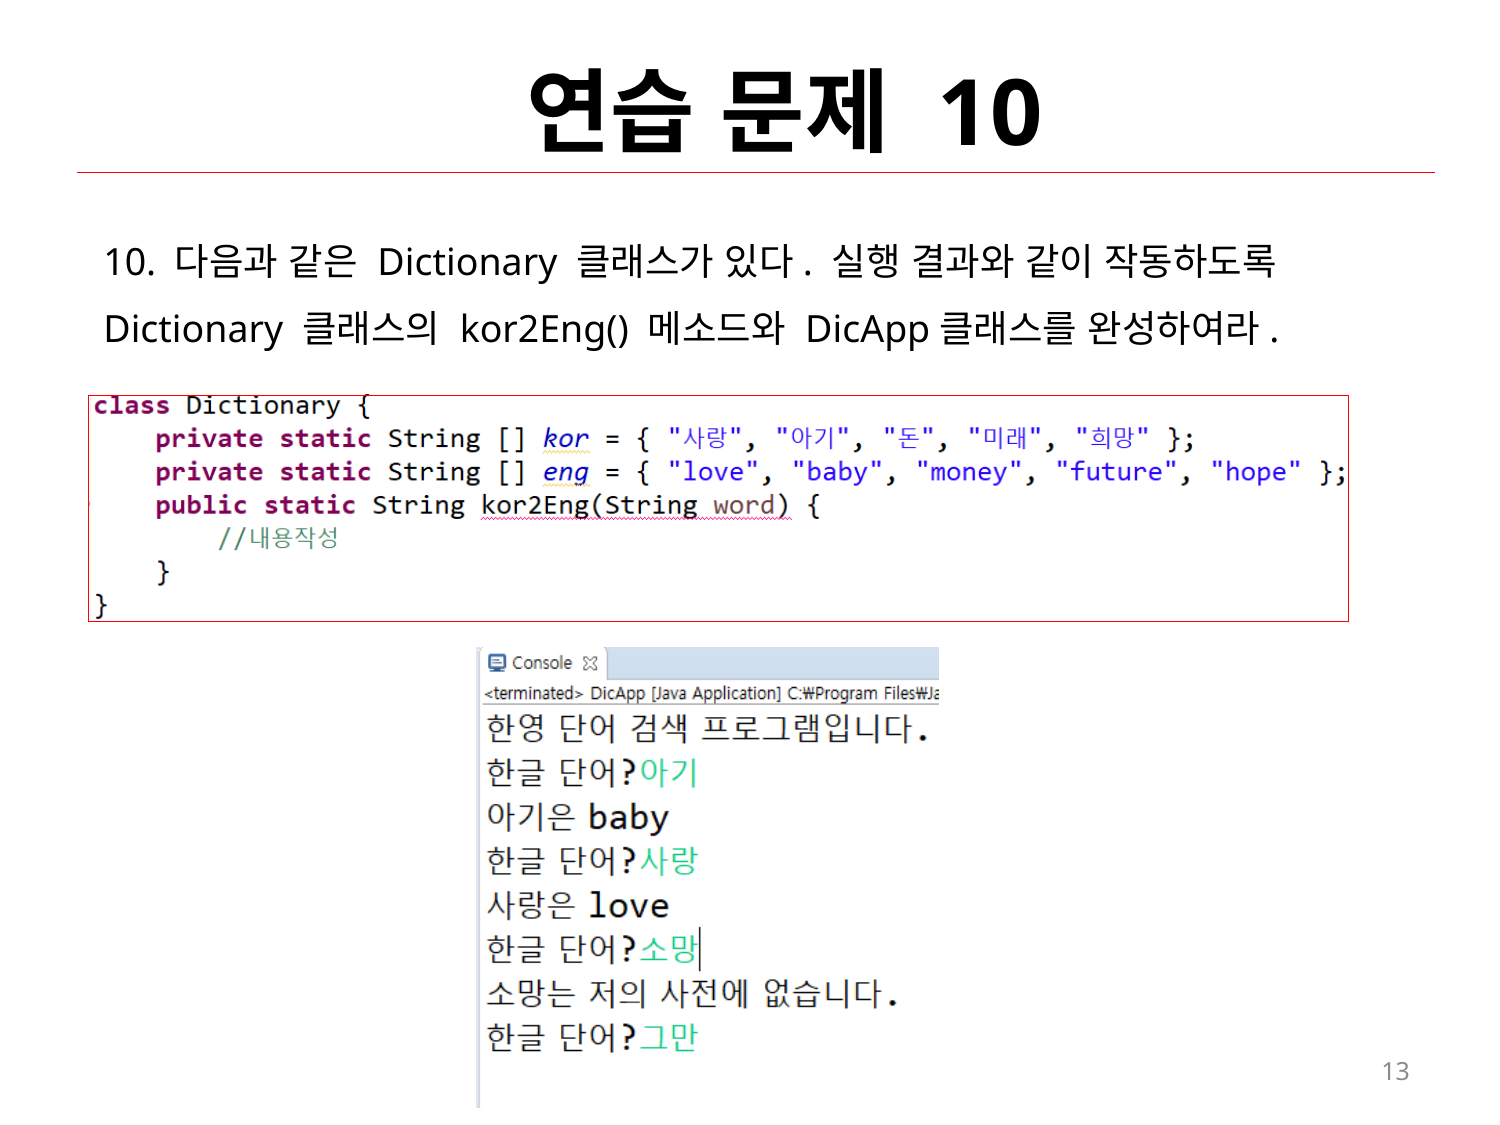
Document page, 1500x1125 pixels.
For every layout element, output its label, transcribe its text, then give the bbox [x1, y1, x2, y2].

picture [88, 394, 1349, 622]
picture [476, 647, 940, 1108]
text_box 10. 다음과 같은 Dictionary 클래스가 있다. 실행 결과와 같이 작동하도록 Dictionary 클래스의 kor2Eng() 메소드와 DicApp클래스를 완성하여라. [88, 208, 1447, 358]
title 연습 문제 10 [75, 45, 1495, 173]
slide_number 13 [1074, 1042, 1425, 1103]
